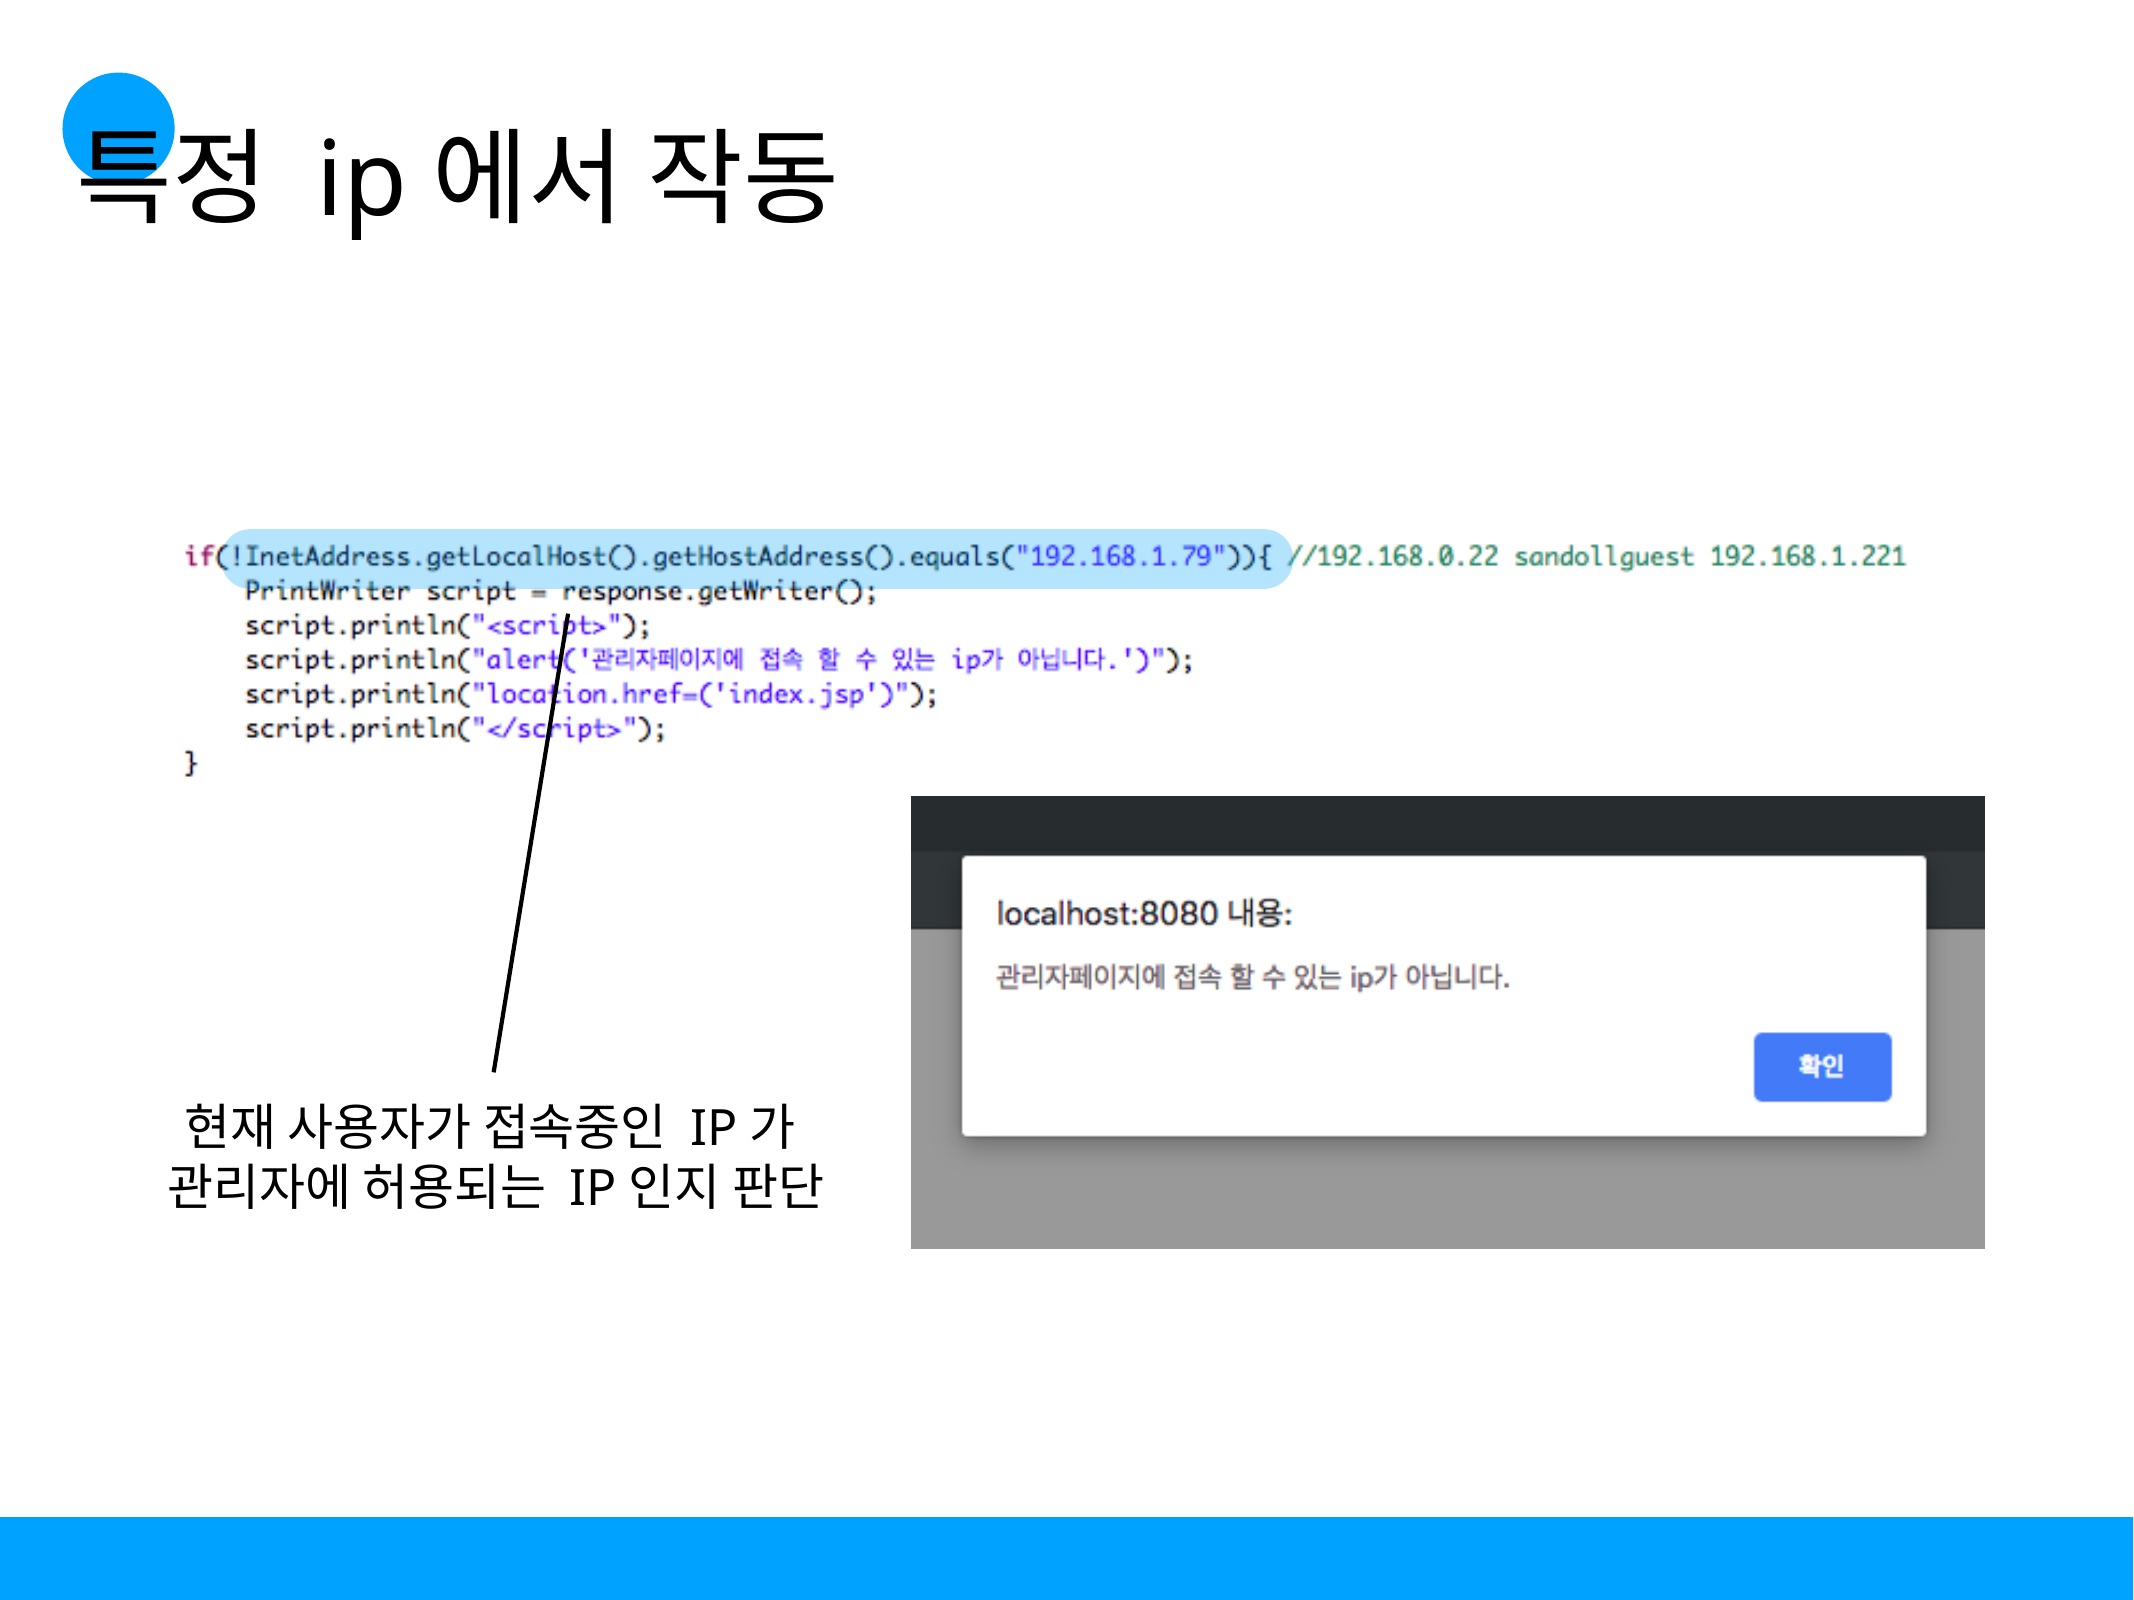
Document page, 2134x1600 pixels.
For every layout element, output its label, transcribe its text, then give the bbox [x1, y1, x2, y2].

text_box 현재 사용자가 접속중인 IP가 관리자에 허용되는 IP인지 판단 [158, 1086, 833, 1224]
text_box 특정 ip에서 작동 [68, 103, 849, 245]
text_box [62, 104, 68, 153]
text_box [234, 529, 1281, 534]
picture [175, 534, 1958, 794]
text_box [68, 72, 169, 103]
picture [910, 796, 1986, 1249]
text_box [0, 1517, 2134, 1600]
